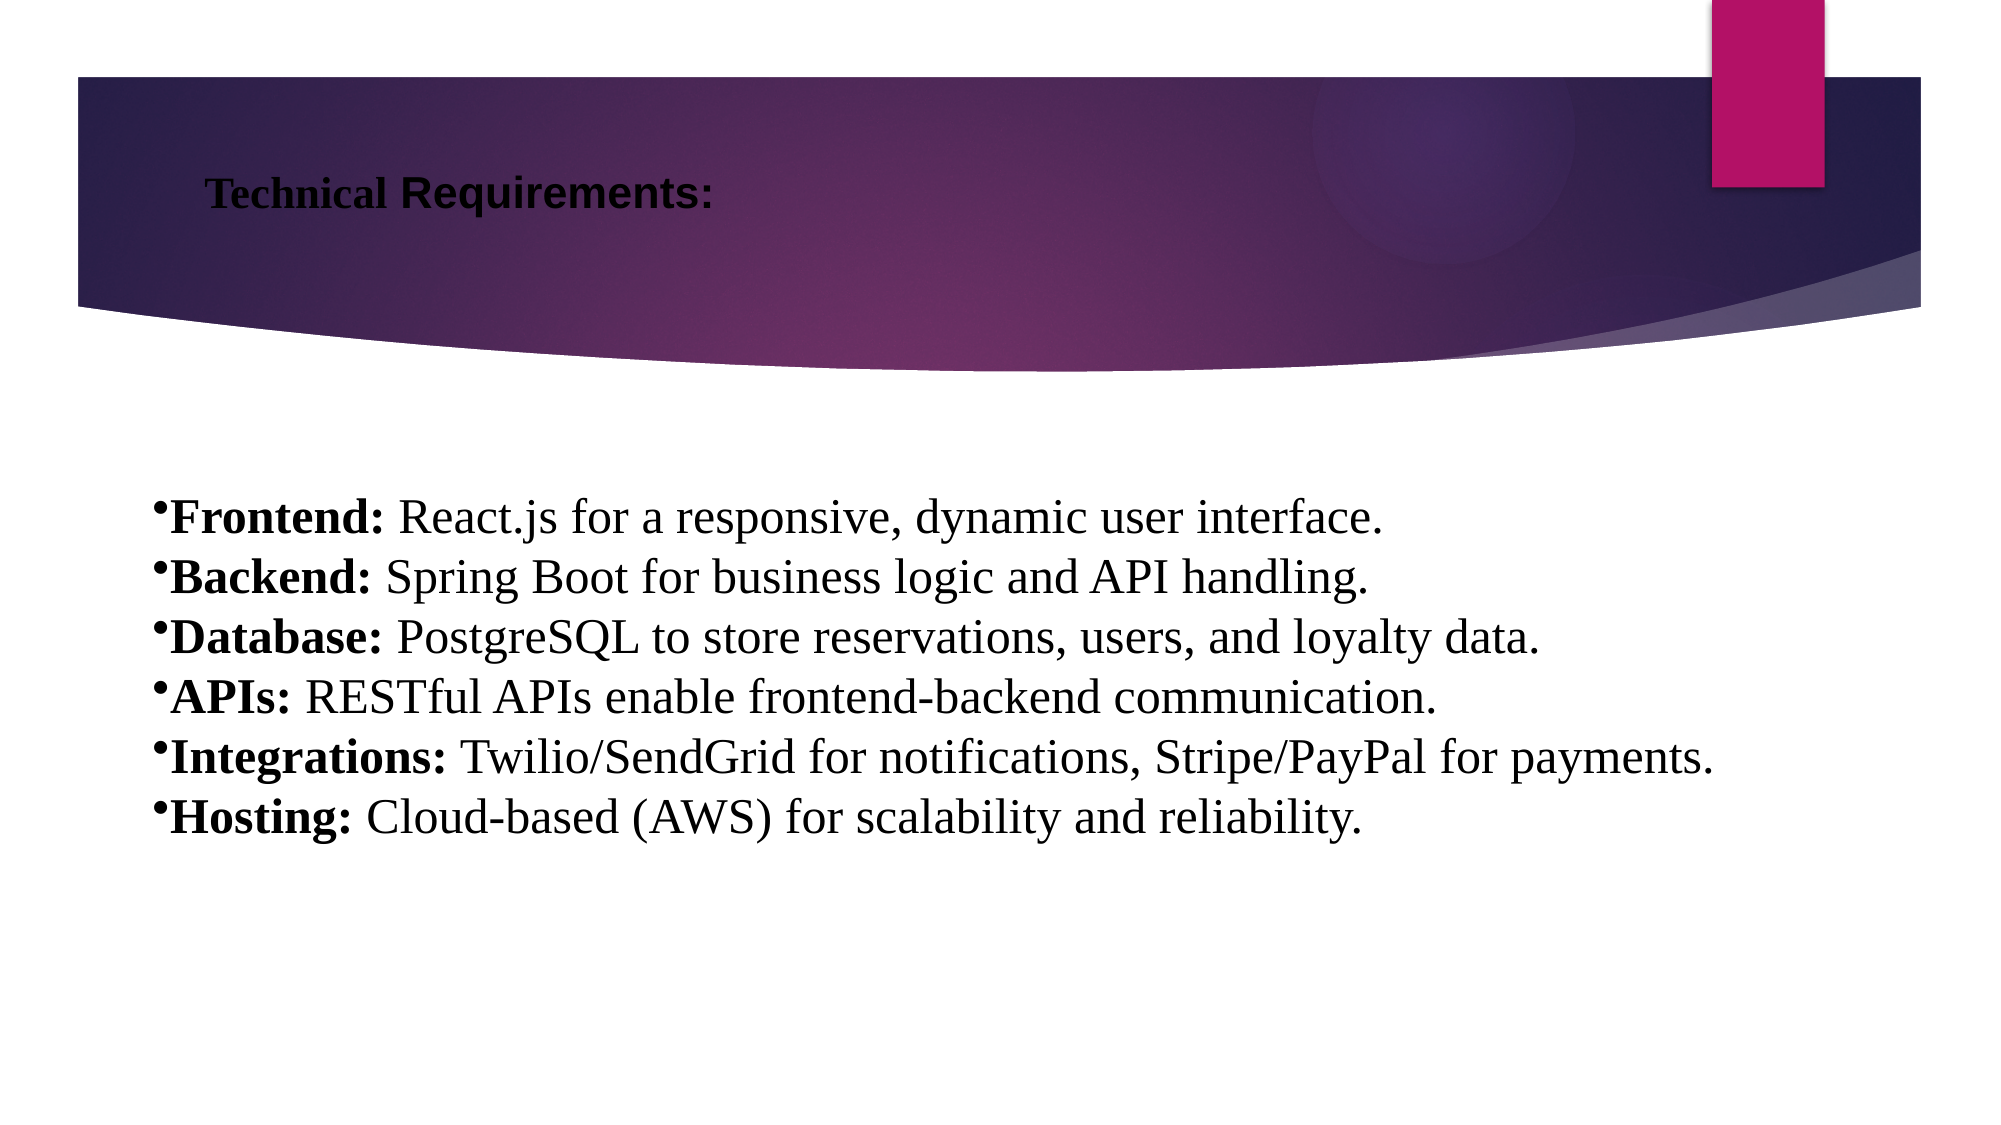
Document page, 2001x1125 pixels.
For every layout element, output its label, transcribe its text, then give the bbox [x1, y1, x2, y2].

list Frontend: React.js for a responsive, dynamic user interface. Backend: Spring Boot for business logic and API handling. Database: PostgreSQL to store reservations, users, and loyalty data. APIs: RESTful APIs enable frontend-backend communication. Integrations: Twilio/SendGrid for notifications, Stripe/PayPal for payments. Hosting: Cloud-based (AWS) for scalability and reliability. [137, 329, 1755, 983]
title Technical Requirements: [189, 159, 1627, 276]
